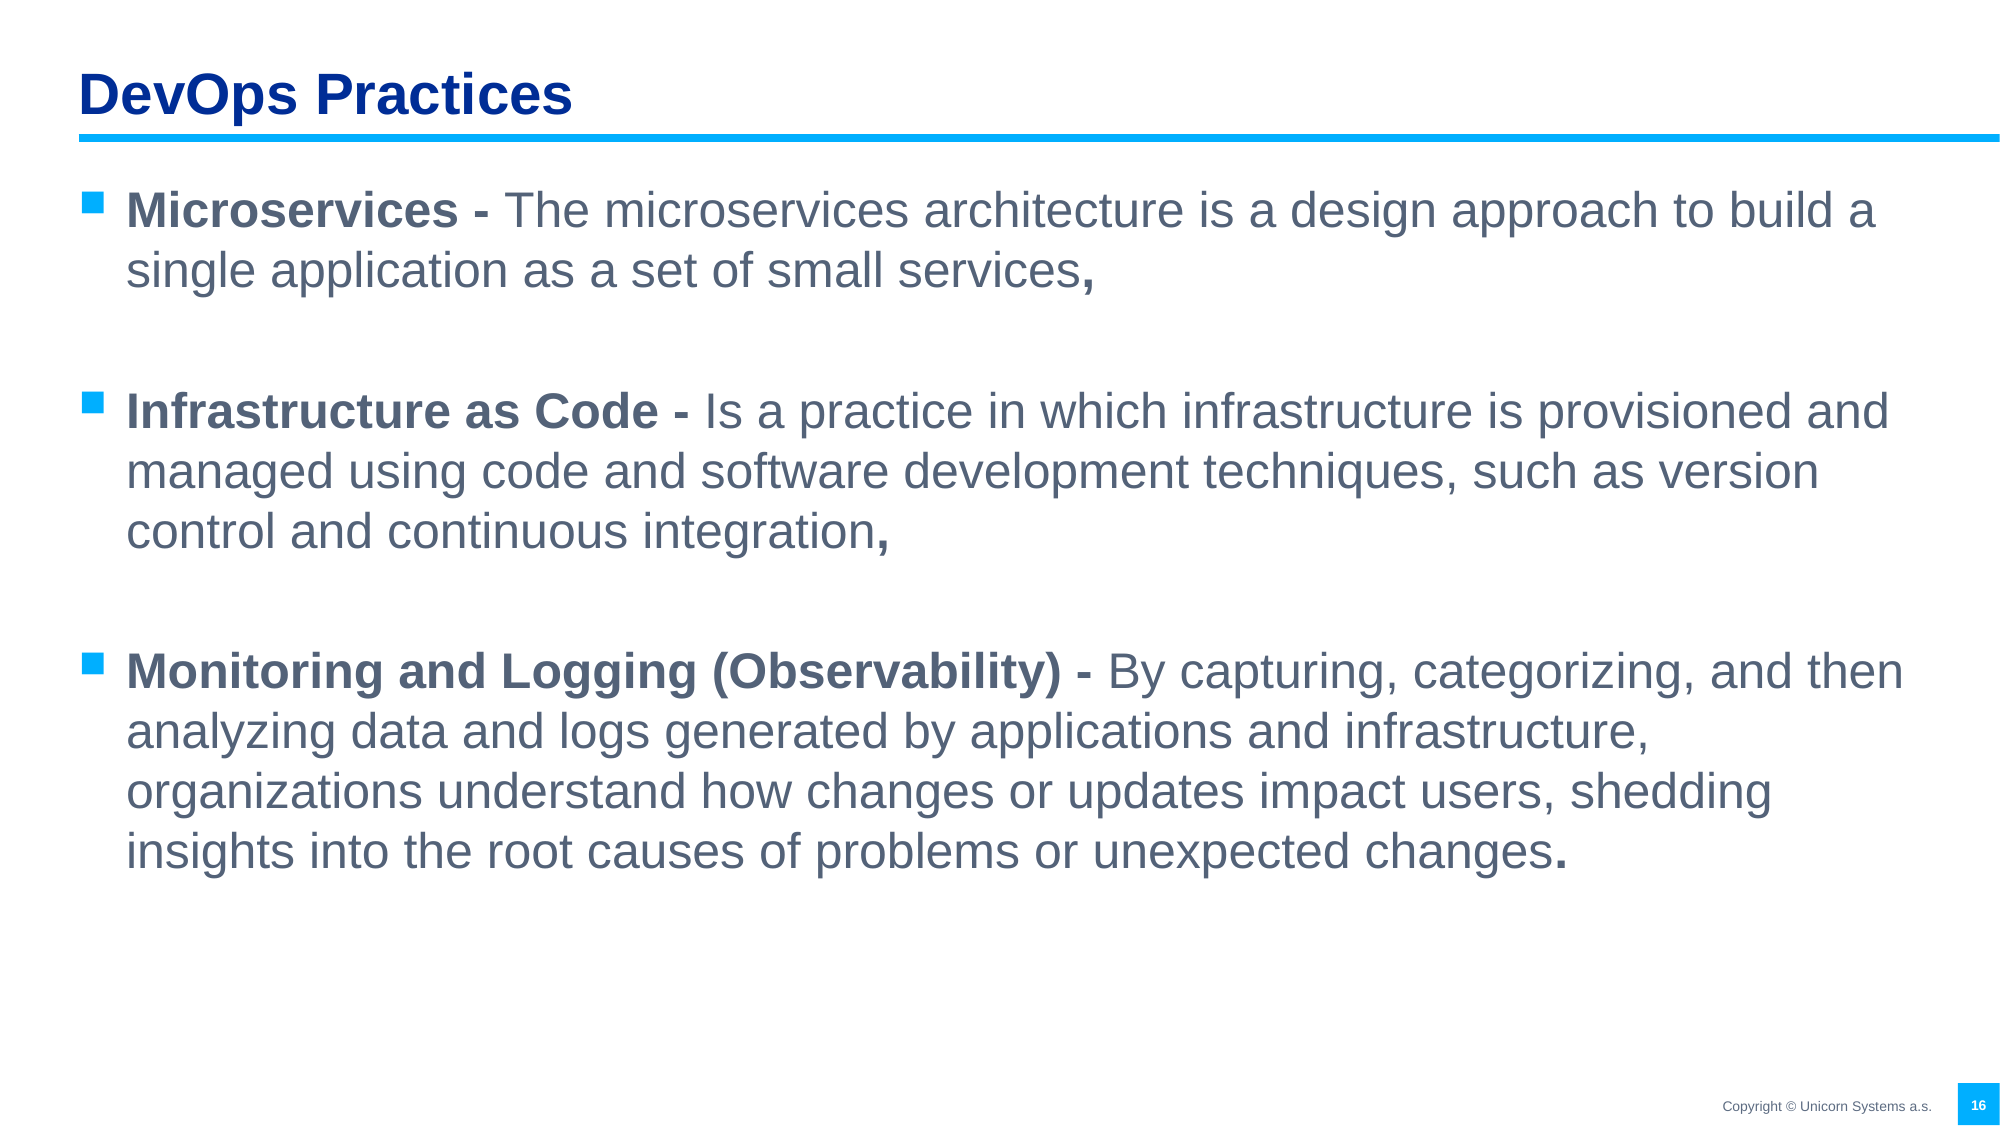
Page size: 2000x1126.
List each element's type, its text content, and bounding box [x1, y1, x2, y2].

title DevOps Practices [78, 0, 1921, 134]
slide_number 16 [1945, 1074, 2000, 1126]
footer Copyright © Unicorn Systems a.s. [1273, 1076, 1945, 1126]
list Microservices - The microservices architecture is a design approach to build a single application as a set of small services, Infrastructure as Code - Is a practice in which infrastructure is provisioned and managed using code and software development techniques, such as version control and continuous integration, Monitoring and Logging (Observability) - By capturing, categorizing, and then analyzing data and logs generated by applications and infrastructure, organizations understand how changes or updates impact users, shedding insights into the root causes of problems or unexpected changes. [78, 177, 1921, 1076]
